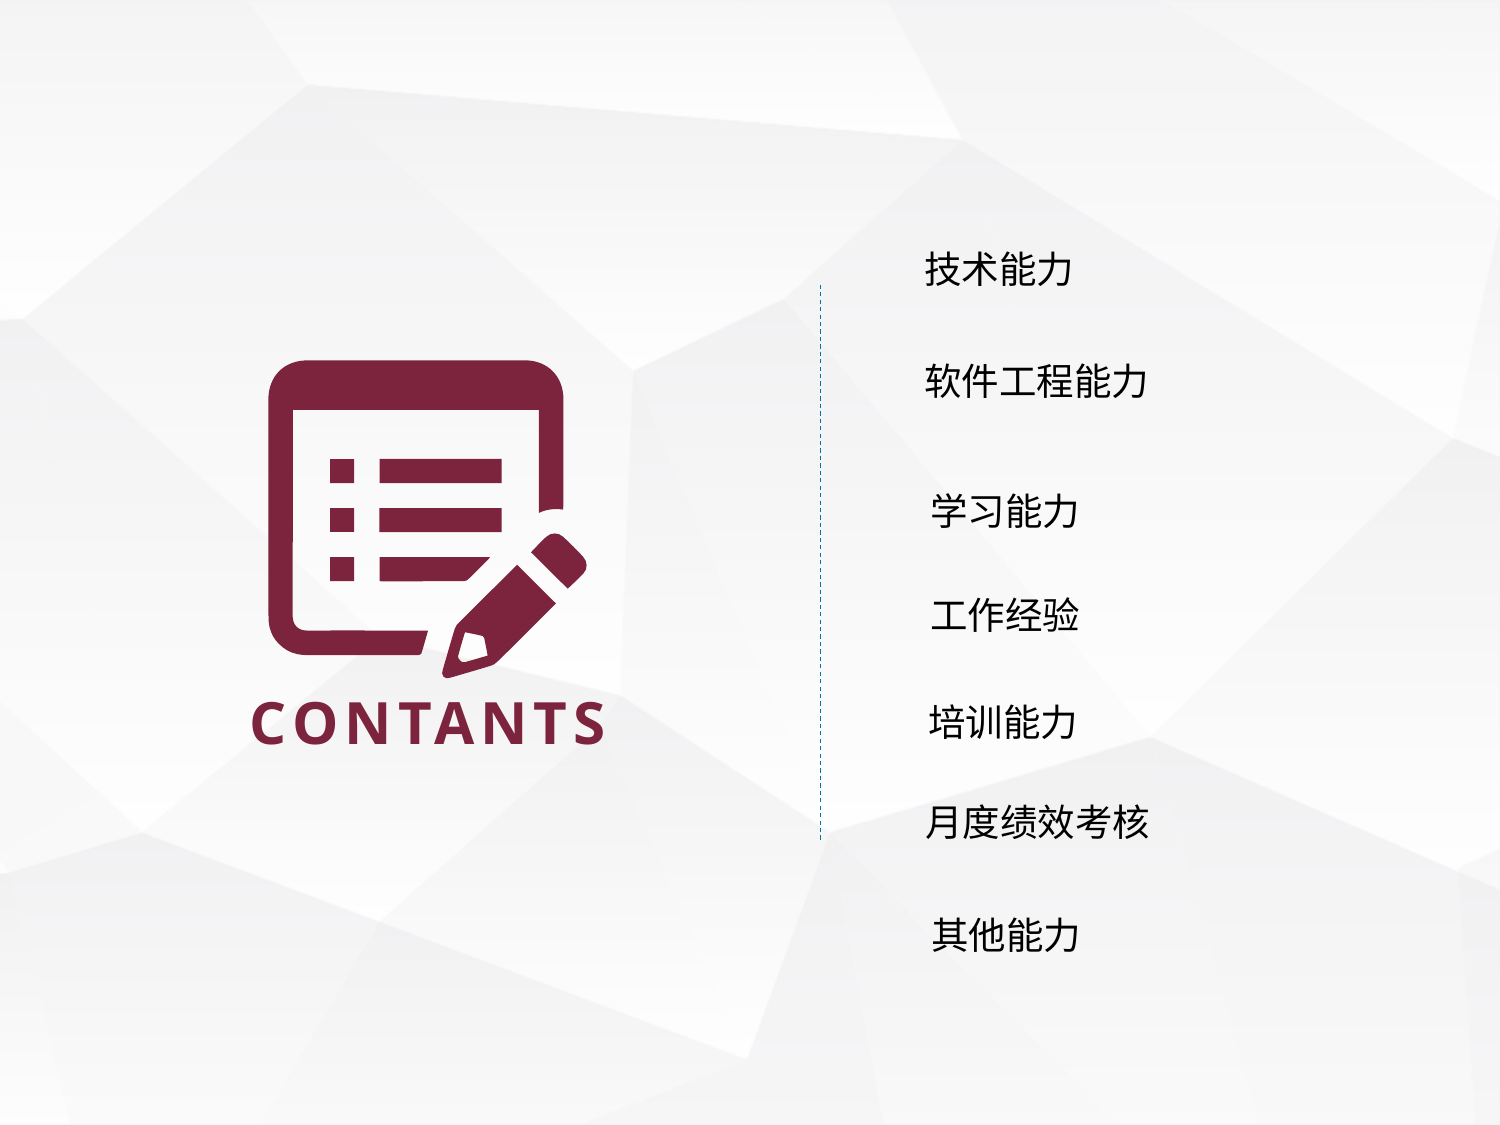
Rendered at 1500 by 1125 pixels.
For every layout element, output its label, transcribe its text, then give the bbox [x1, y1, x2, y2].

picture [0, 0, 1500, 1125]
text_box 培训能力 [913, 691, 1094, 752]
text_box 月度绩效考核 [910, 791, 1166, 852]
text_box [268, 360, 588, 679]
text_box CONTANTS [210, 678, 647, 764]
text_box 学习能力 [915, 480, 1284, 541]
text_box 工作经验 [915, 584, 1284, 645]
text_box 软件工程能力 [909, 350, 1278, 411]
text_box 其他能力 [916, 904, 1097, 965]
text_box 技术能力 [909, 238, 1290, 299]
